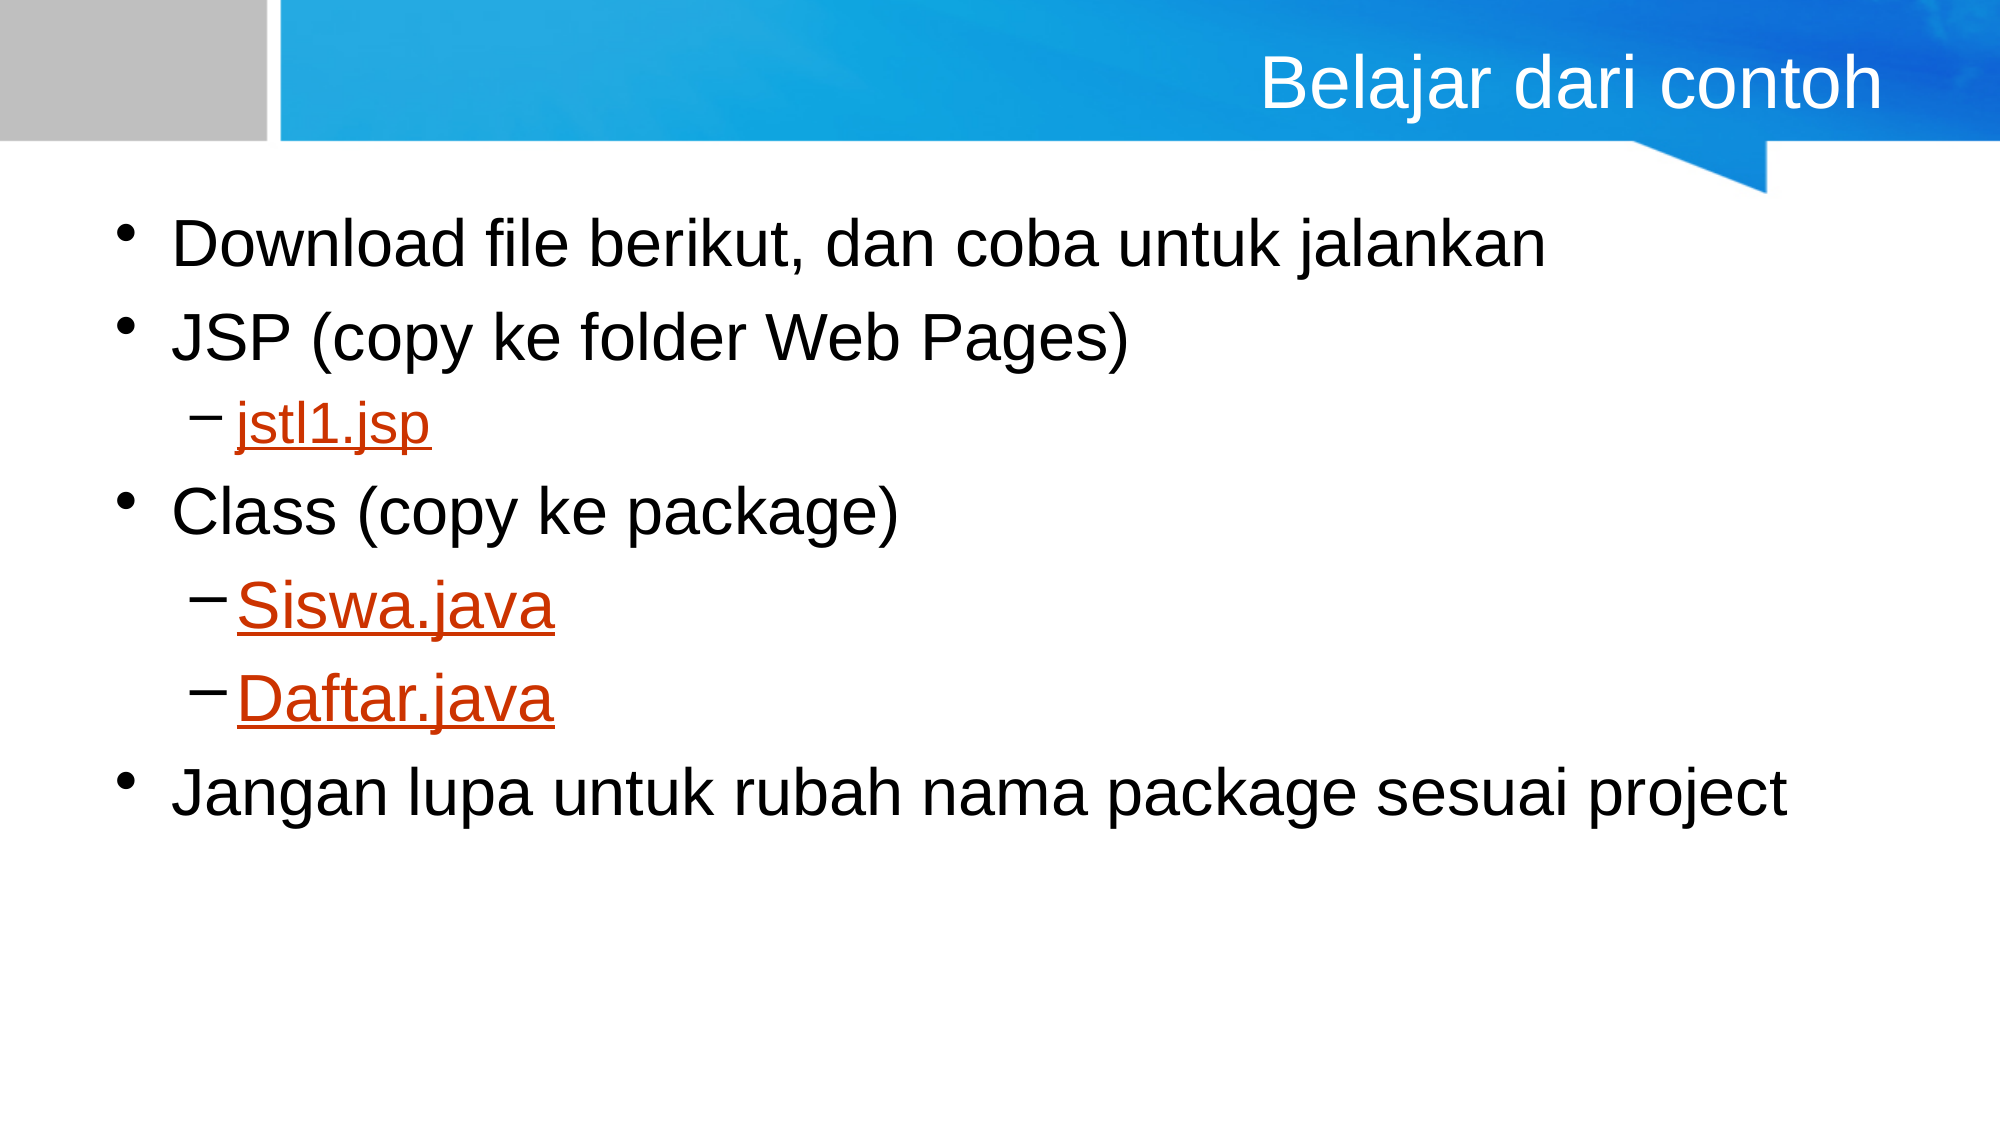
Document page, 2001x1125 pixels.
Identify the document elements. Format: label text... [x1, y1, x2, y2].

title Belajar dari contoh [99, 30, 1901, 127]
picture [0, 0, 2000, 1125]
list Download file berikut, dan coba untuk jalankan JSP (copy ke folder Web Pages) jstl1.jsp Class (copy ke package) Siswa.java Daftar.java Jangan lupa untuk rubah nama package sesuai project [99, 192, 1901, 1006]
